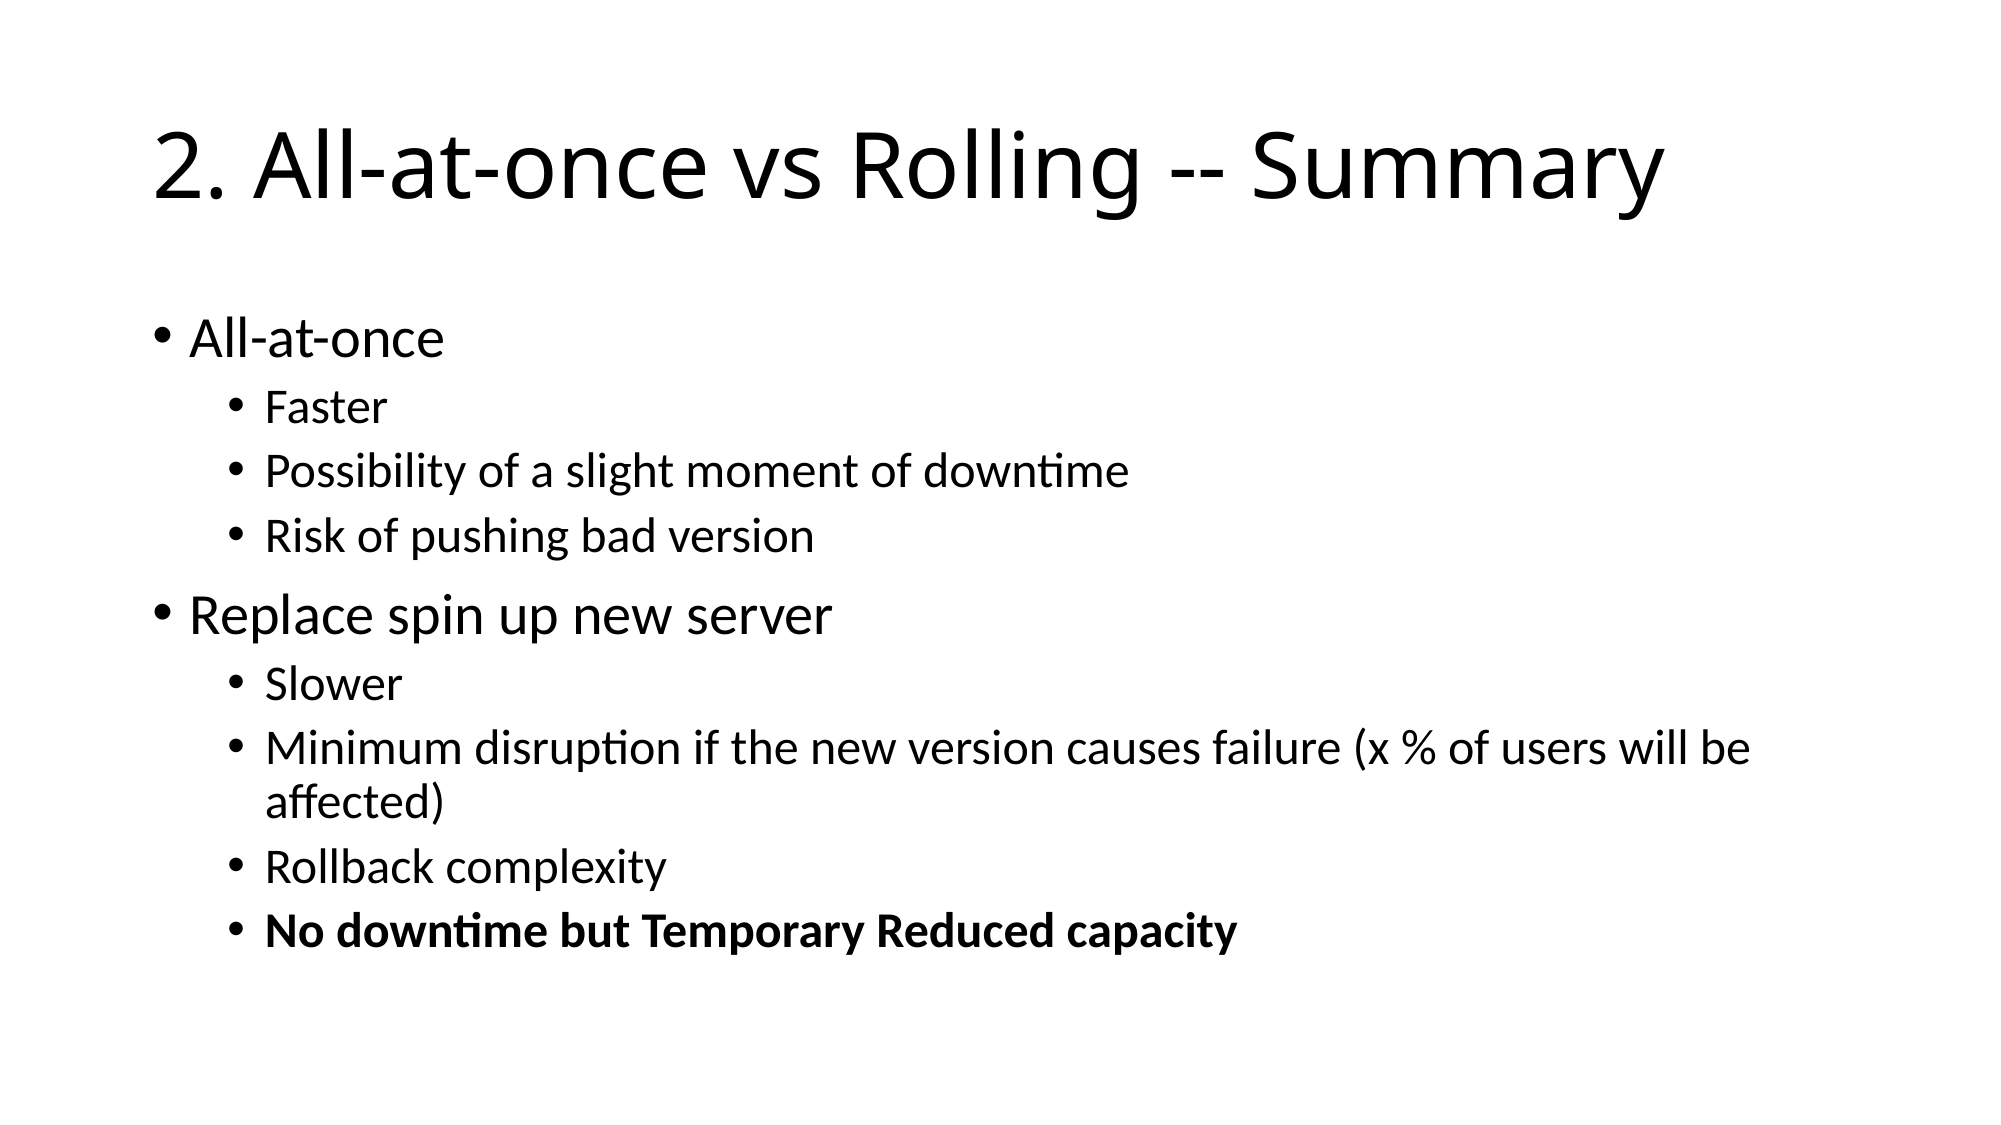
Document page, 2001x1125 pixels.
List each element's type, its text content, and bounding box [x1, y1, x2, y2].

title 2. All-at-once vs Rolling -- Summary [137, 59, 1863, 278]
list All-at-once Faster Possibility of a slight moment of downtime Risk of pushing bad version Replace spin up new server Slower Minimum disruption if the new version causes failure (x % of users will be affected) Rollback complexity No downtime but Temporary Reduced capacity [137, 299, 1863, 1014]
